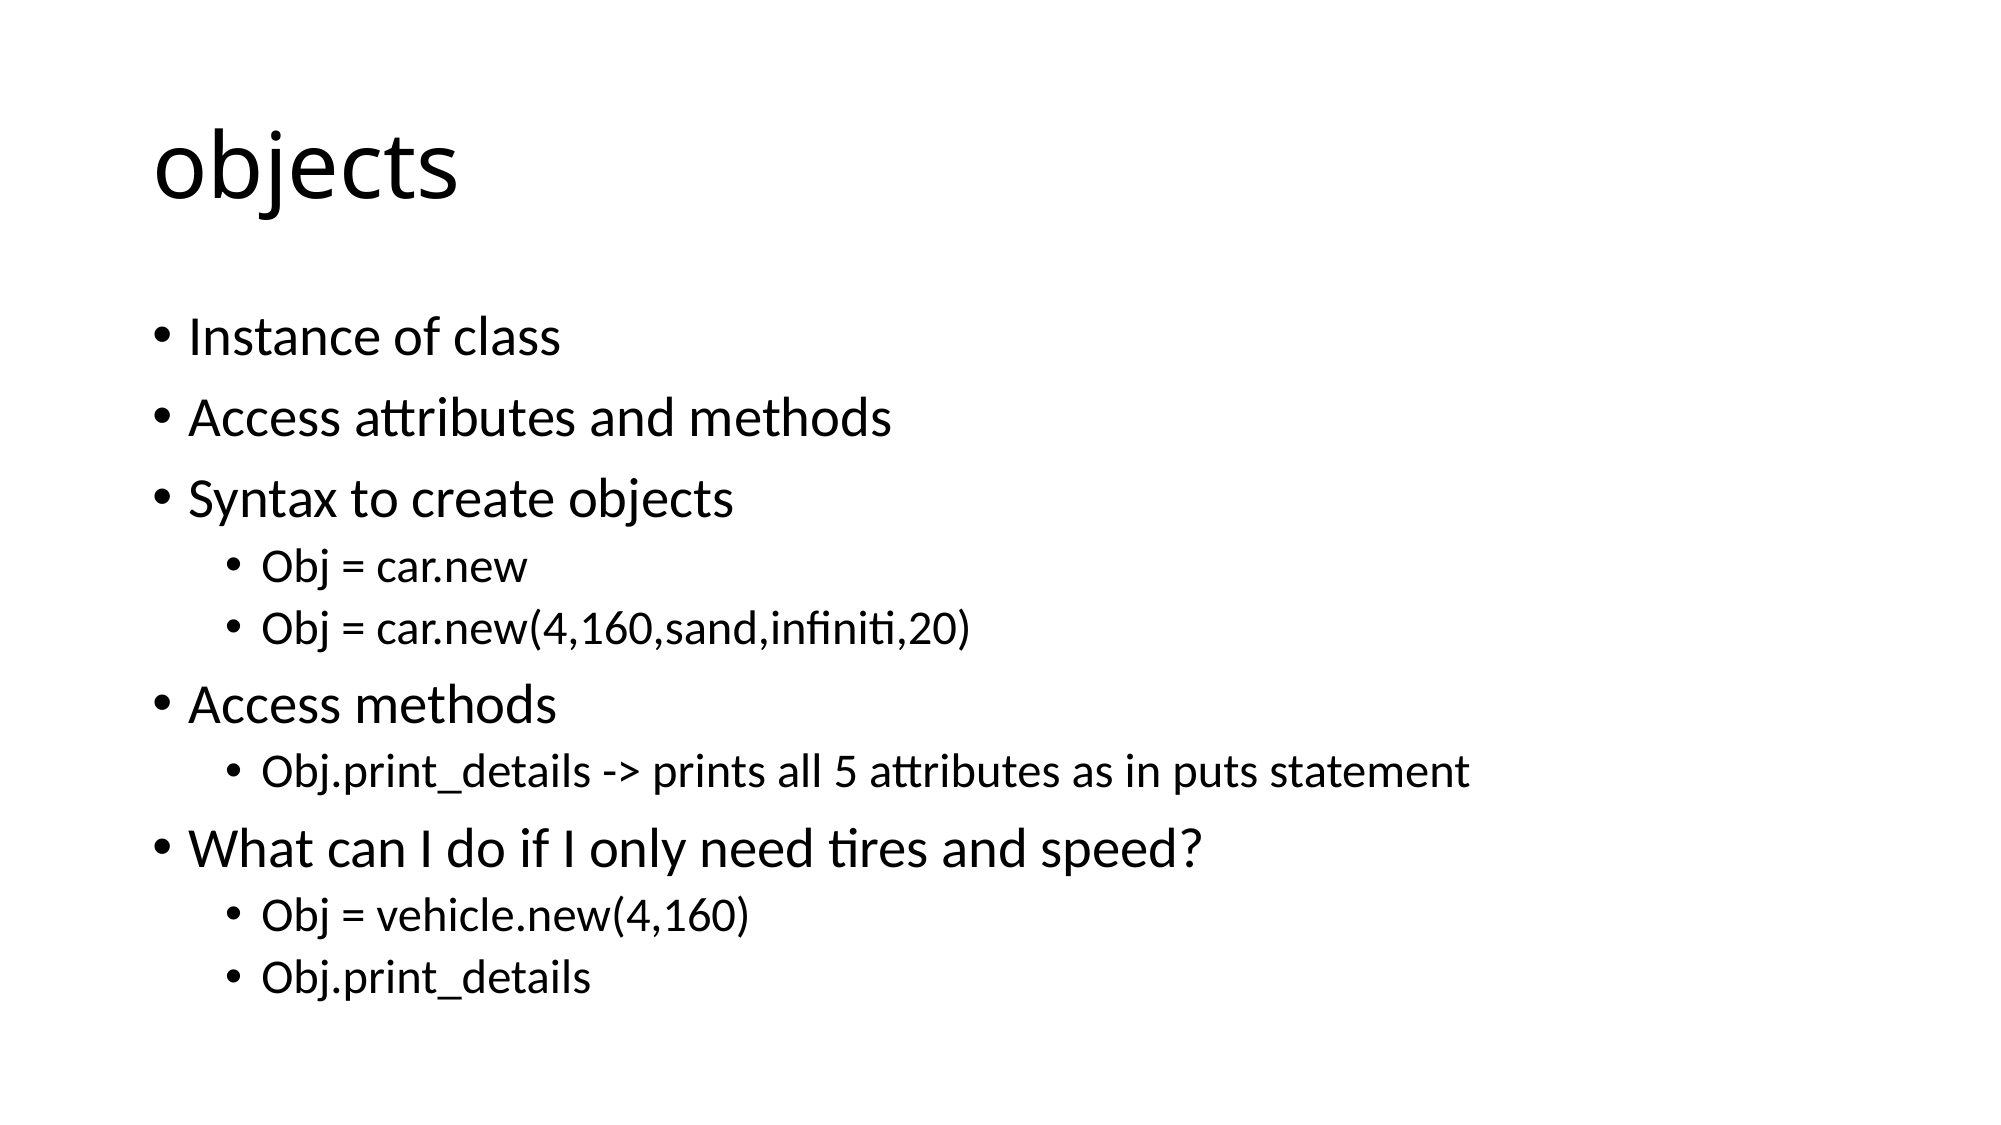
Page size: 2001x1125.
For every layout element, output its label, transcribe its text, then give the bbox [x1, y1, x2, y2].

list Instance of class Access attributes and methods Syntax to create objects Obj = car.new Obj = car.new(4,160,sand,infiniti,20) Access methods Obj.print_details -> prints all 5 attributes as in puts statement What can I do if I only need tires and speed? Obj = vehicle.new(4,160) Obj.print_details [137, 299, 1863, 1014]
title objects [137, 59, 1863, 278]
